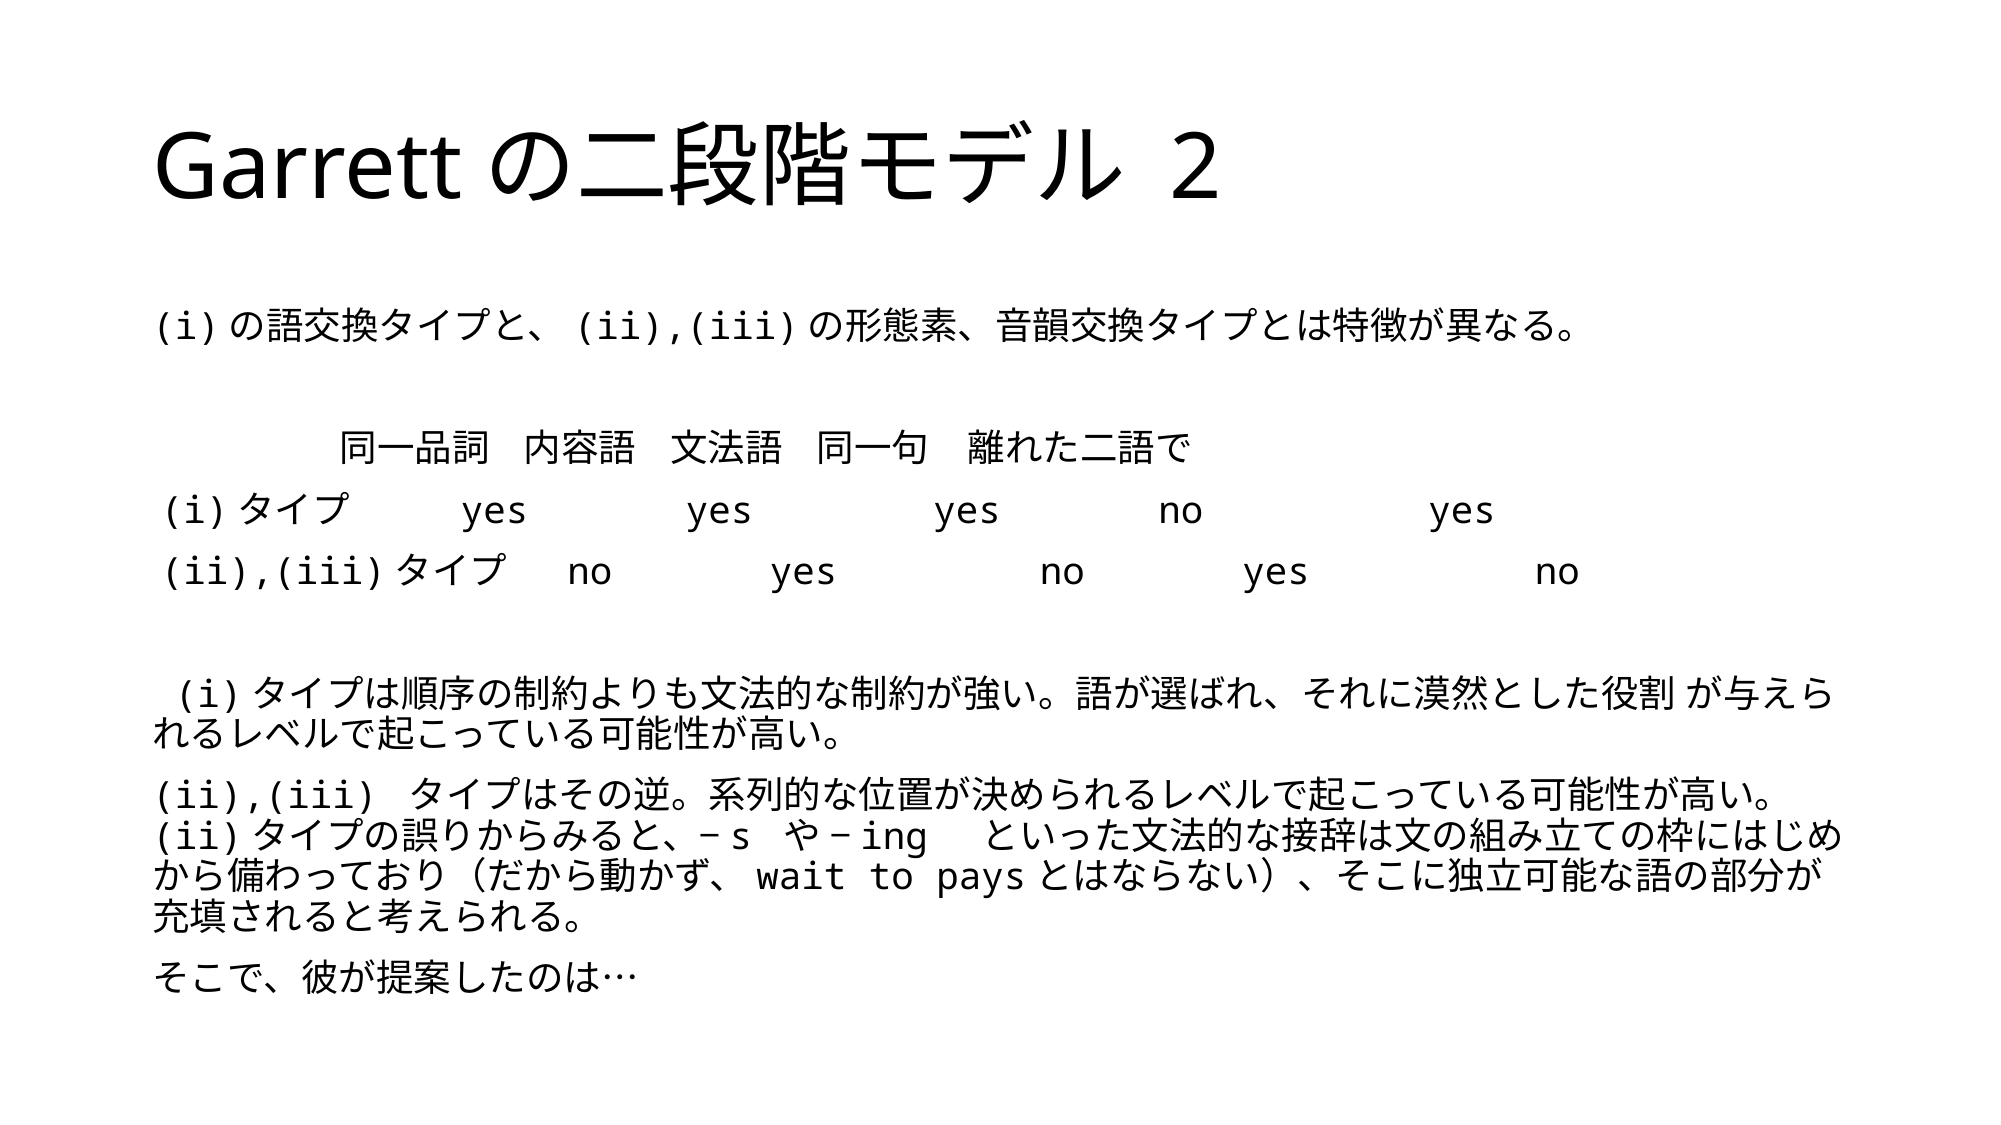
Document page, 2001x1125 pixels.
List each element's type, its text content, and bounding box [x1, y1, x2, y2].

list (i)の語交換タイプと、(ii),(iii)の形態素、音韻交換タイプとは特徴が異なる。 同一品詞 内容語 文法語 同一句 離れた二語で (i)タイプ yes yes yes no yes (ii),(iii)タイプ no yes no yes no (i)タイプは順序の制約よりも文法的な制約が強い。語が選ばれ、それに漠然とした役割 が与えられるレベルで起こっている可能性が高い。 (ii),(iii) タイプはその逆。系列的な位置が決められるレベルで起こっている可能性が高い。(ii)タイプの誤りからみると、−s や −ing といった文法的な接辞は文の組み立ての枠にはじめから備わっており（だから動かず、wait to paysとはならない）、そこに独立可能な語の部分が充填されると考えられる。 そこで、彼が提案したのは… [137, 299, 1863, 1014]
title Garrettの二段階モデル 2 [137, 59, 1863, 278]
